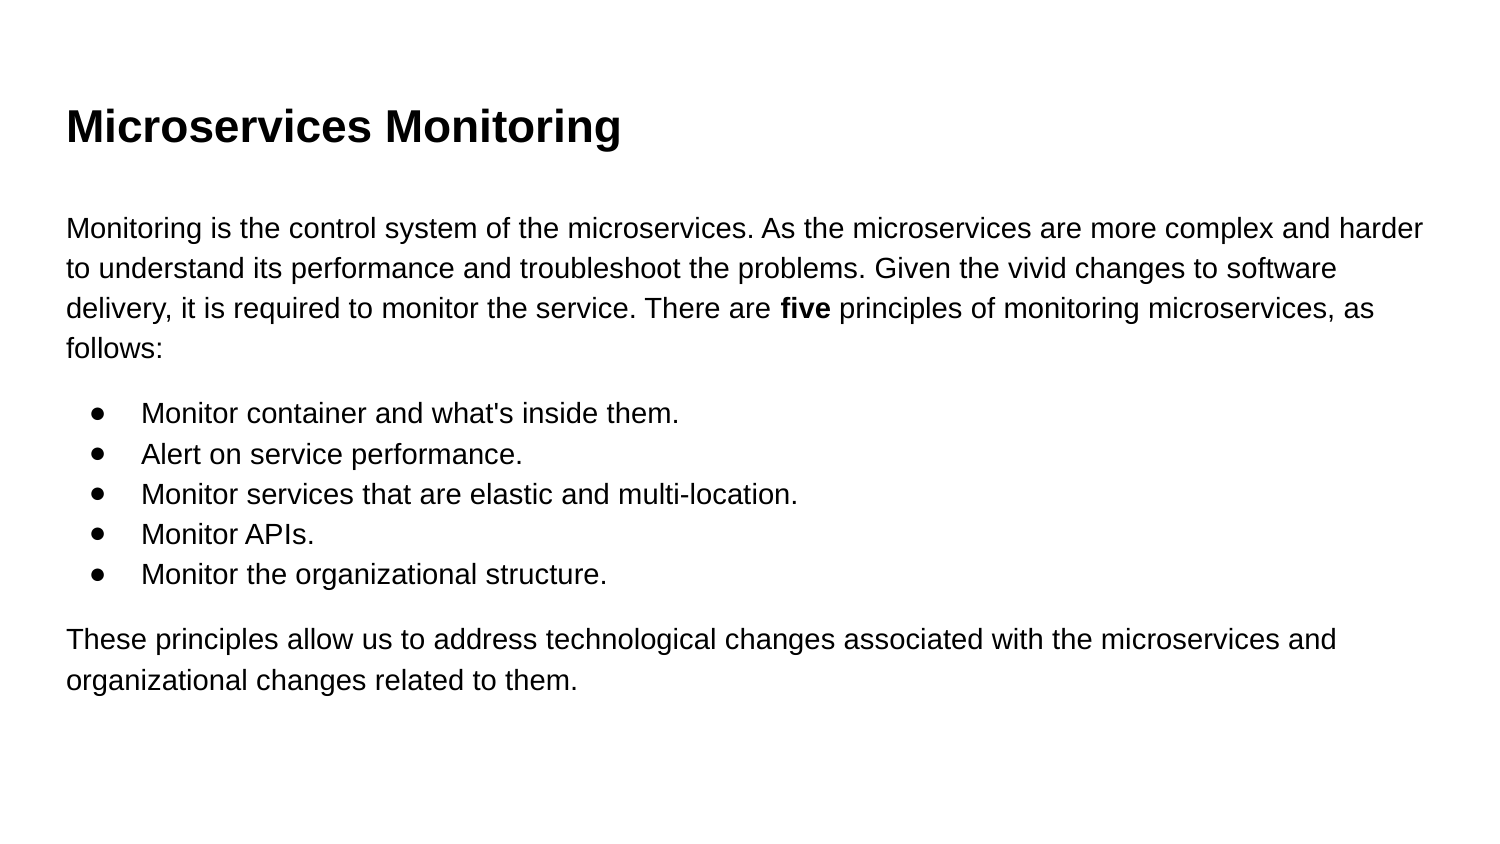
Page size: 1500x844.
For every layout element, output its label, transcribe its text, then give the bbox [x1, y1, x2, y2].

list Monitoring is the control system of the microservices. As the microservices are more complex and harder to understand its performance and troubleshoot the problems. Given the vivid changes to software delivery, it is required to monitor the service. There are five principles of monitoring microservices, as follows: Monitor container and what's inside them. Alert on service performance. Monitor services that are elastic and multi-location. Monitor APIs. Monitor the organizational structure. These principles allow us to address technological changes associated with the microservices and organizational changes related to them. [51, 189, 1449, 750]
title Microservices Monitoring [51, 72, 1449, 167]
